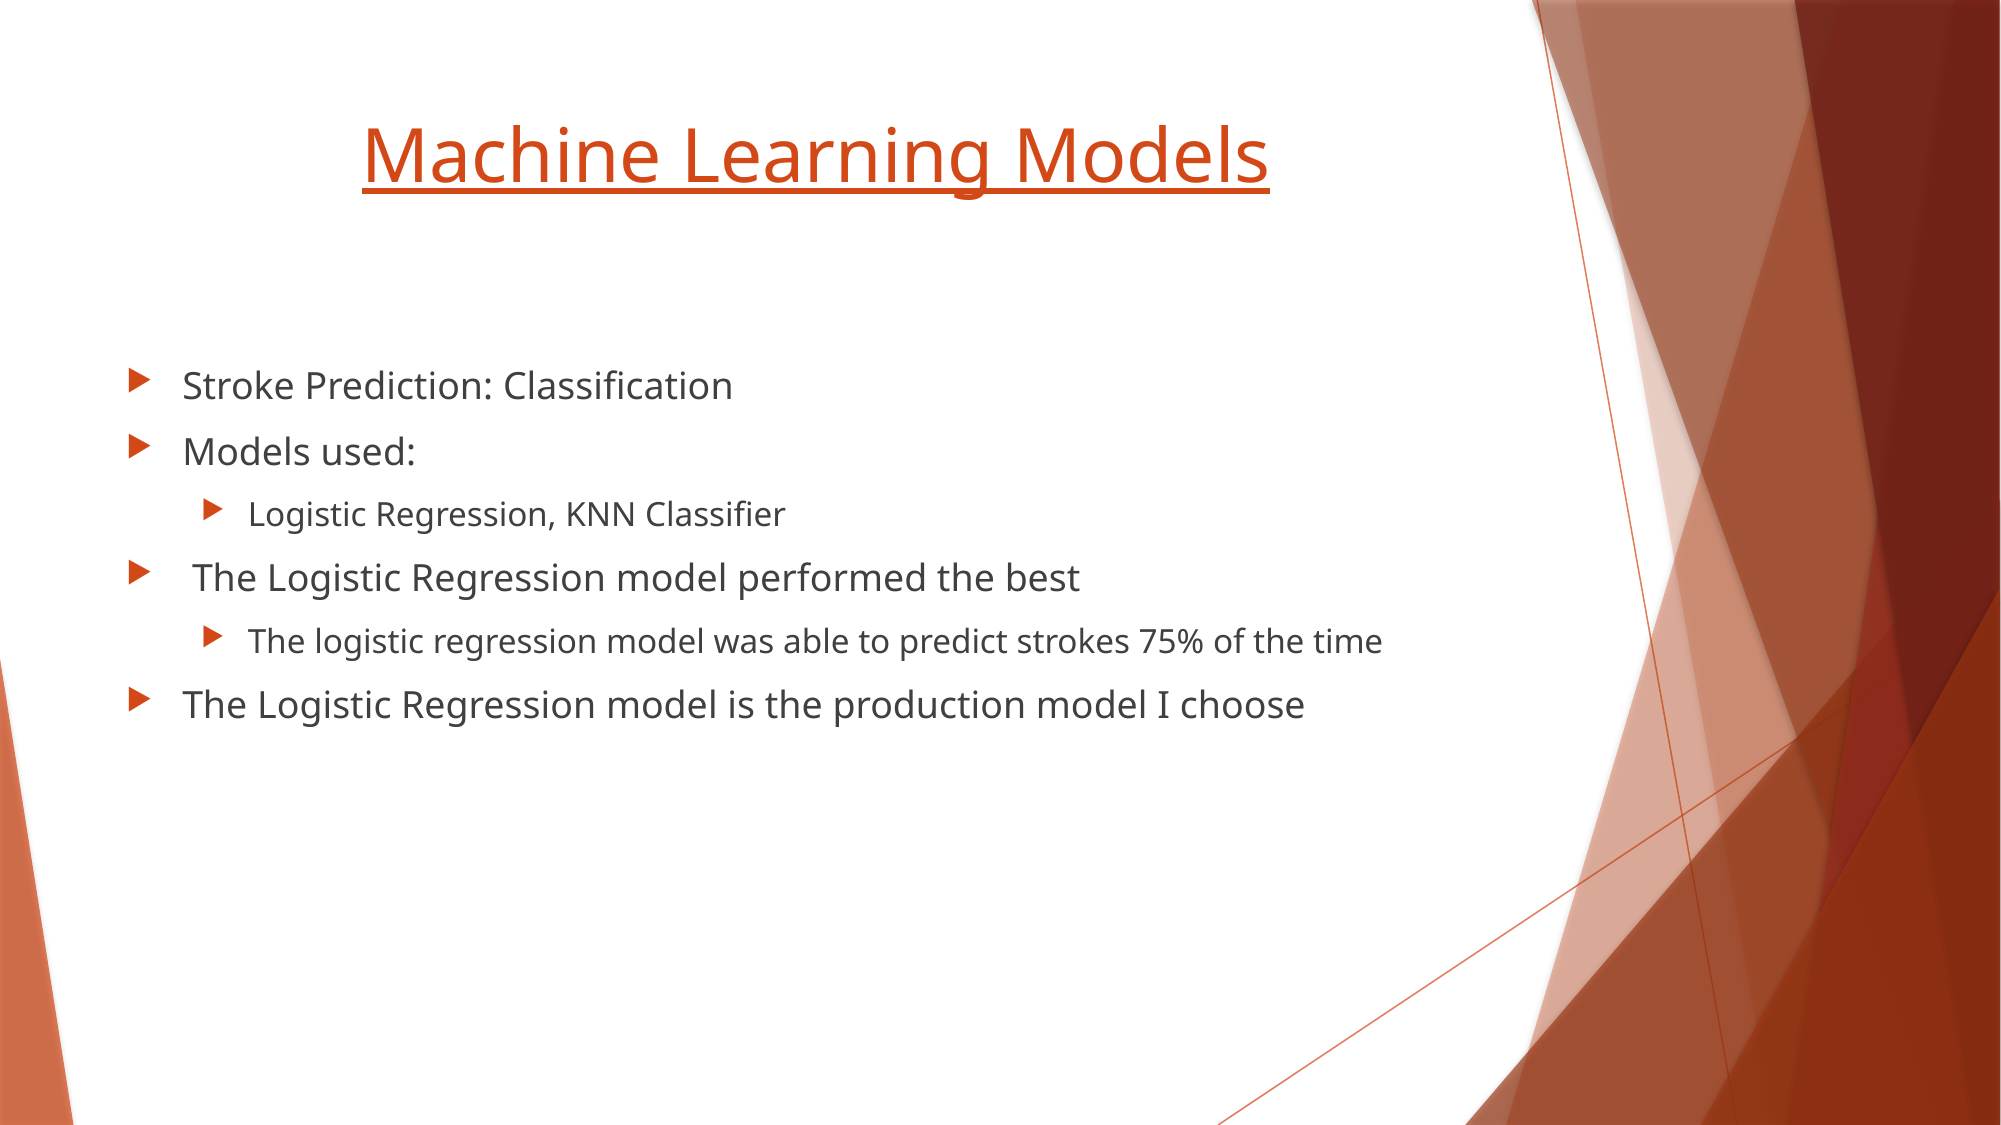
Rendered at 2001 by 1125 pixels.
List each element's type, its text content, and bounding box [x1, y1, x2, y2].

list Stroke Prediction: Classification Models used: Logistic Regression, KNN Classifier The Logistic Regression model performed the best The logistic regression model was able to predict strokes 75% of the time The Logistic Regression model is the production model I choose [111, 354, 1522, 992]
title Machine Learning Models [111, 99, 1522, 317]
